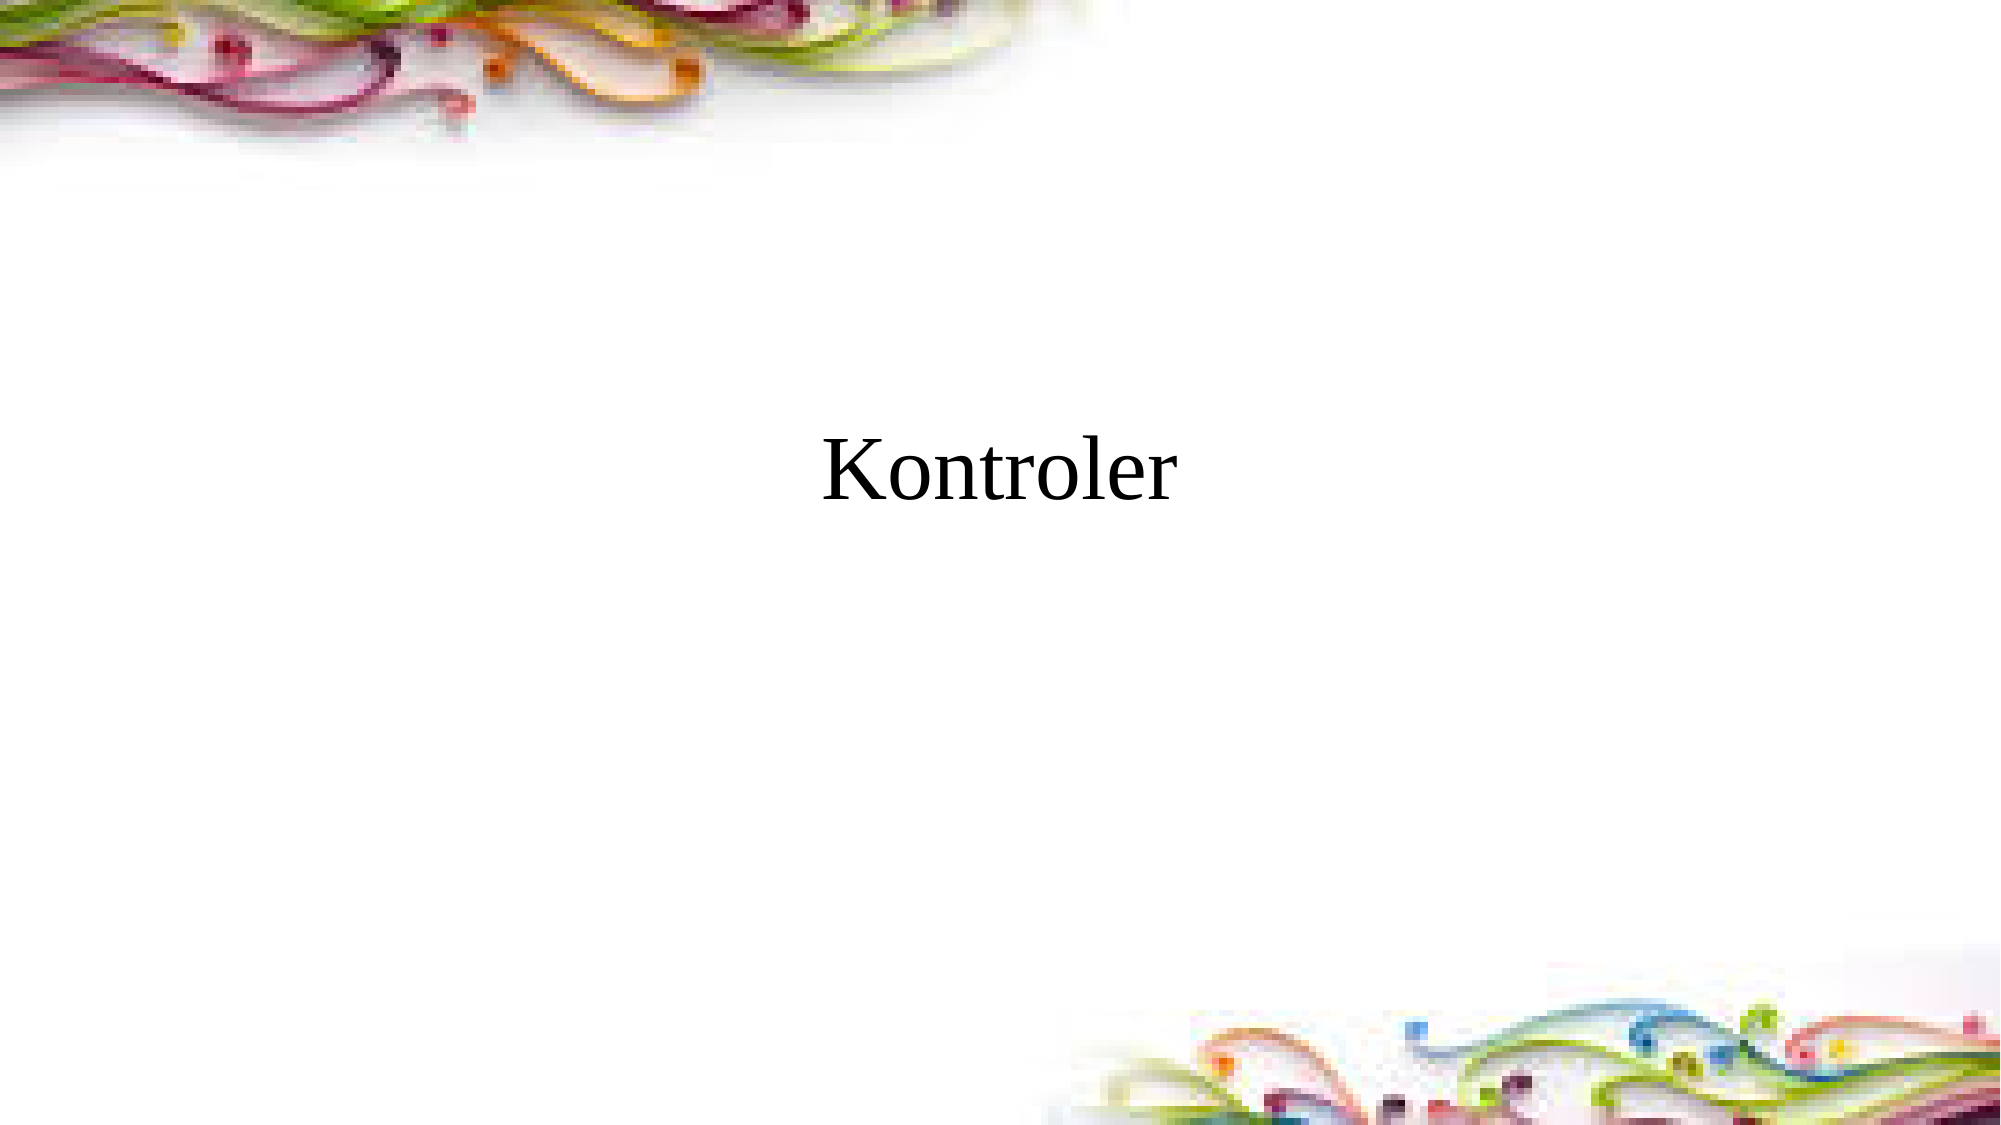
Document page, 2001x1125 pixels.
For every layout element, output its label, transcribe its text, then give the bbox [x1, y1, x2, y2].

title Kontroler [362, 349, 1638, 591]
picture [0, 0, 2001, 1125]
